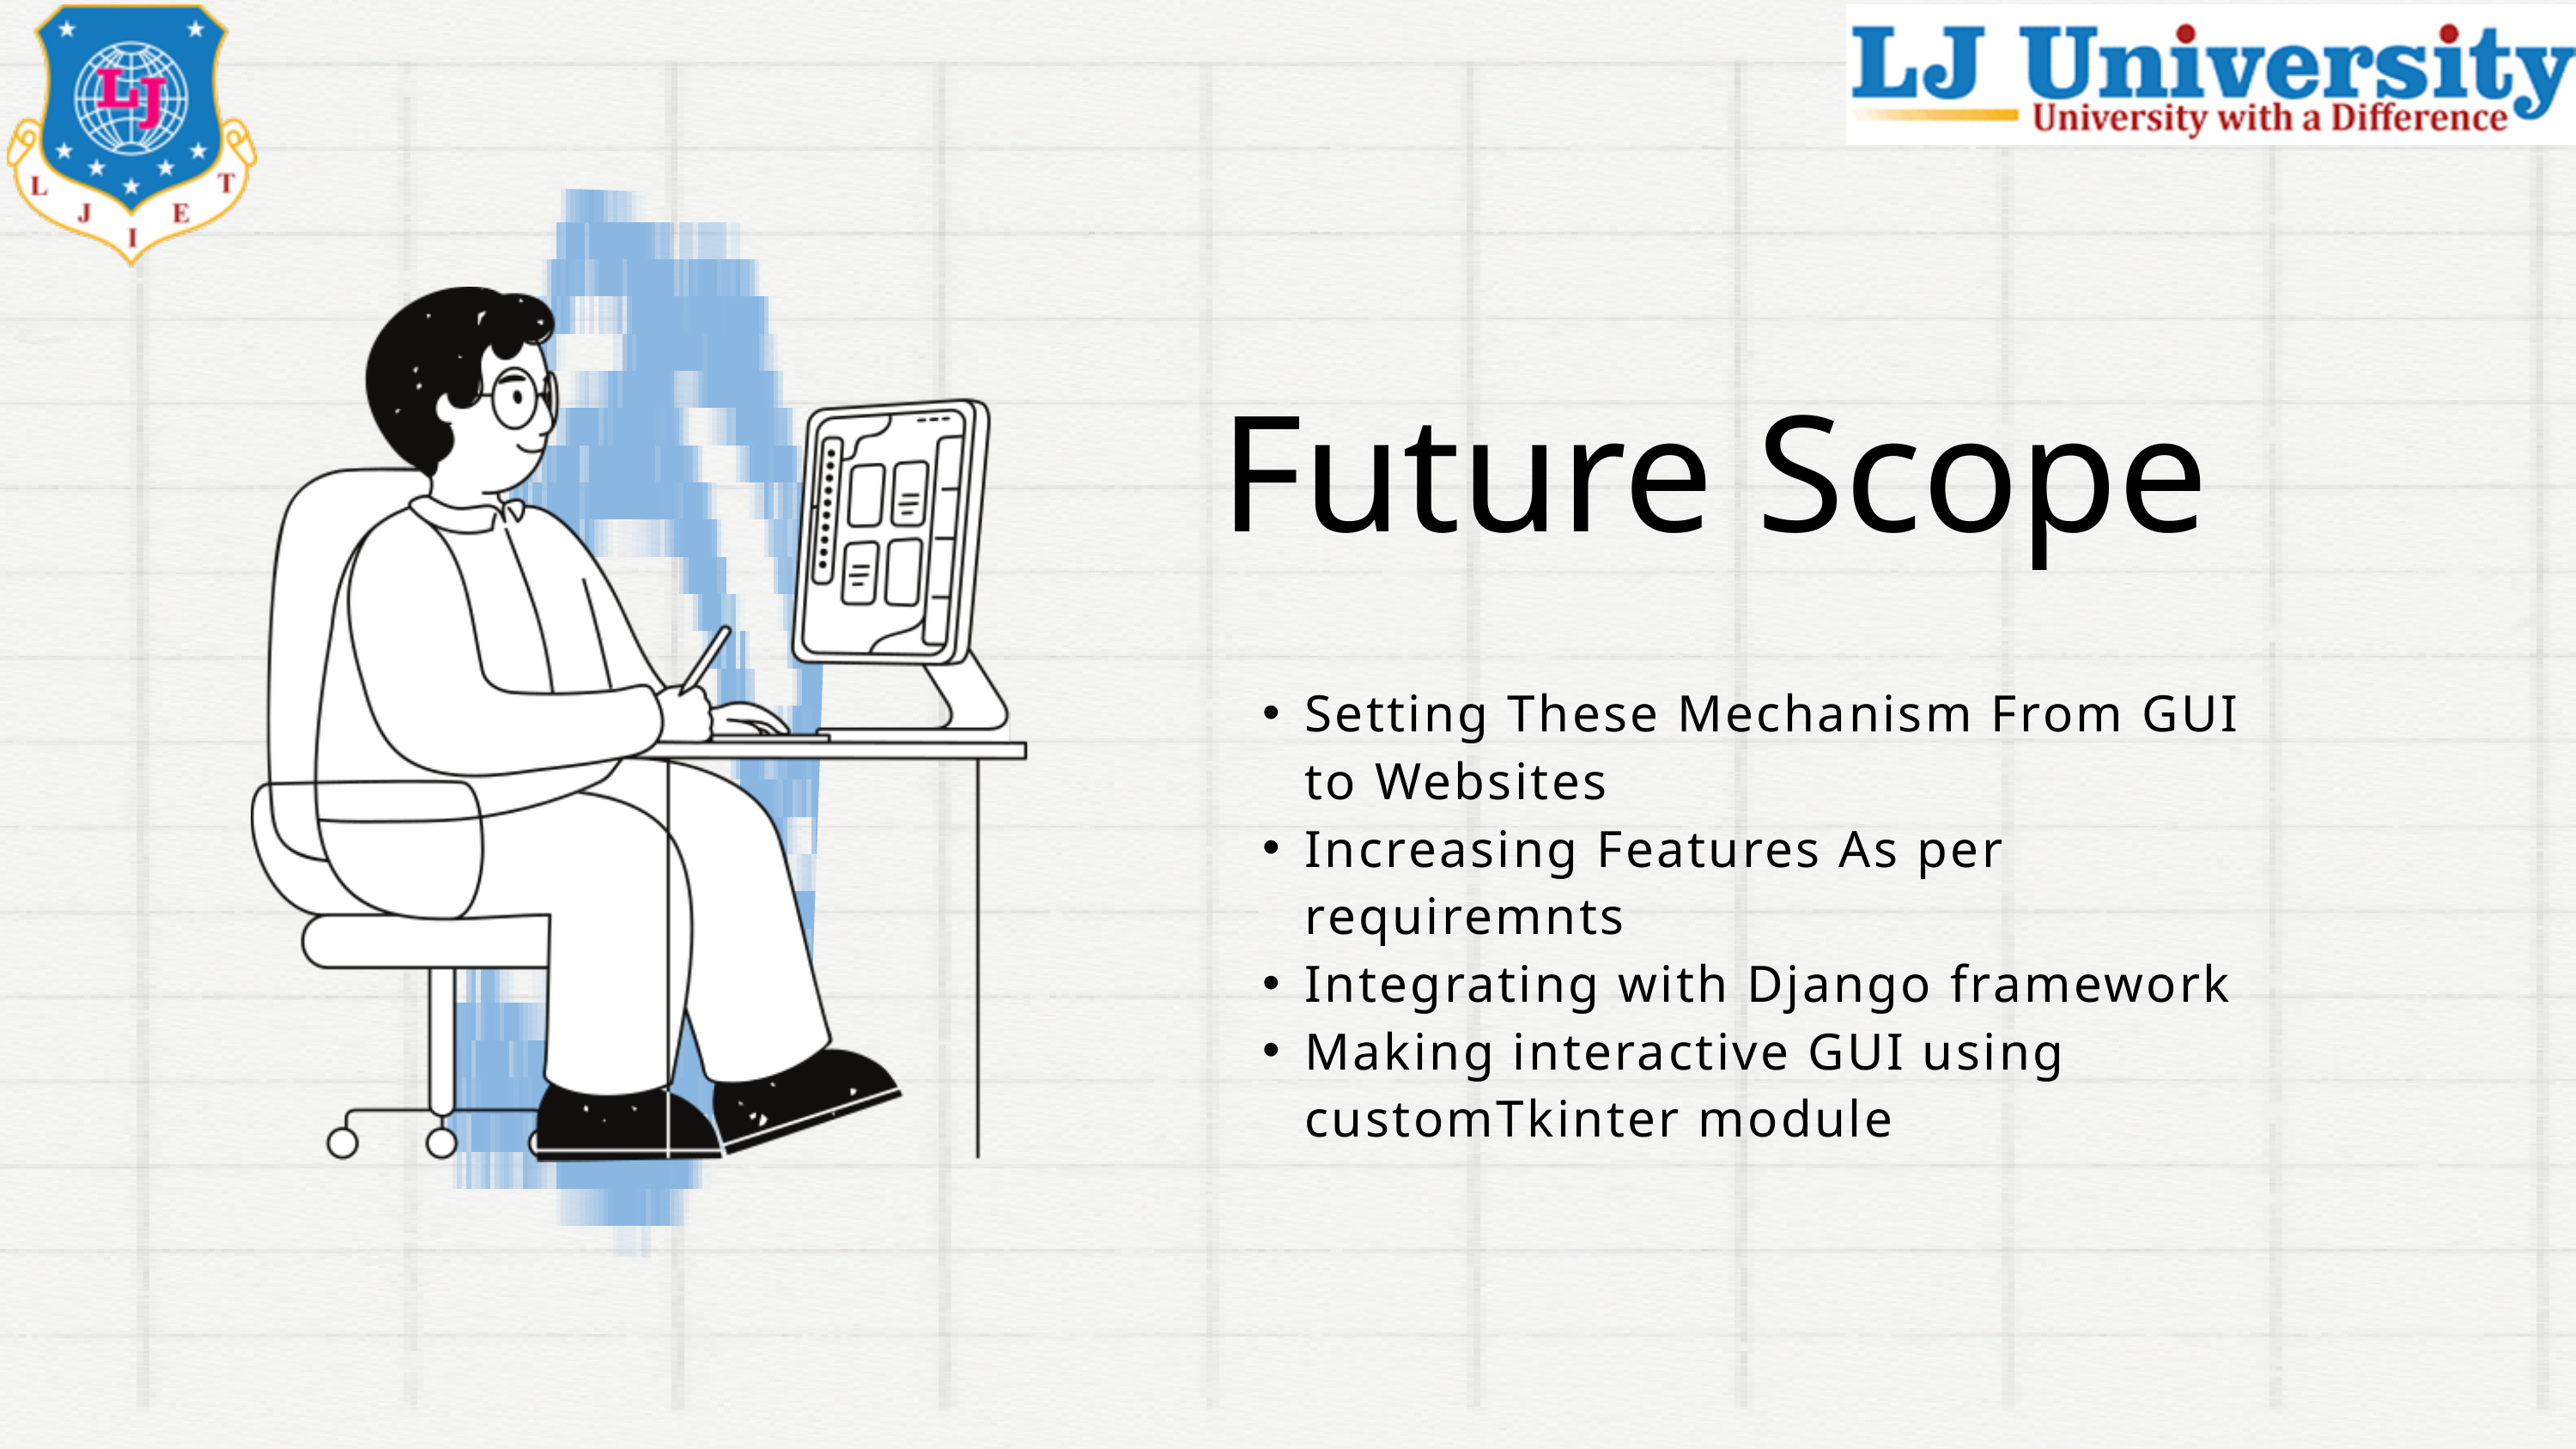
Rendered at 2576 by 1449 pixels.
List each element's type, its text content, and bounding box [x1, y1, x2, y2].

text_box Future Scope [1219, 408, 2325, 565]
text_box [250, 287, 1028, 1162]
text_box [1846, 4, 2576, 145]
text_box [6, 4, 258, 268]
text_box Setting These Mechanism From GUI to Websites Increasing Features As per requiremnts Integrating with Django framework Making interactive GUI using customTkinter module [1219, 674, 2306, 1216]
text_box [471, 185, 840, 287]
text_box [0, 0, 2576, 1449]
text_box [439, 1162, 806, 1264]
